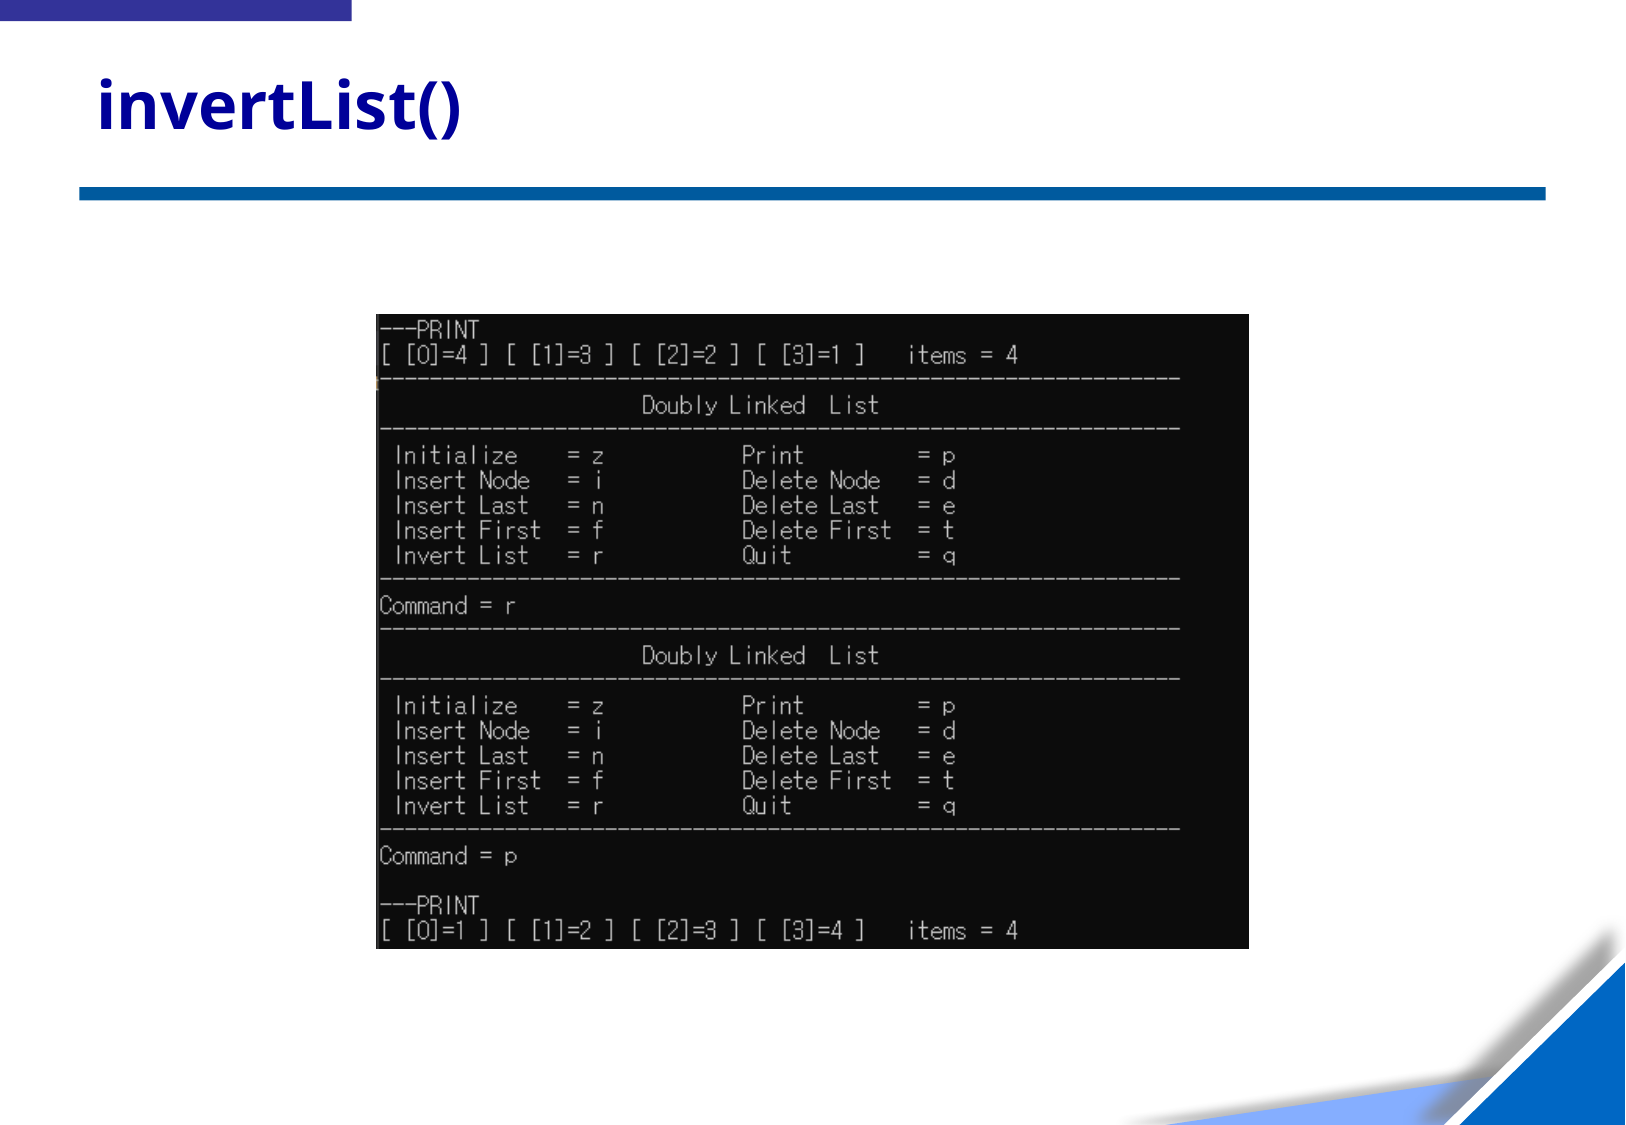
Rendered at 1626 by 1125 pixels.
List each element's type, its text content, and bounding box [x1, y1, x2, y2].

title invertList() [81, 45, 1544, 161]
picture [376, 314, 1249, 950]
